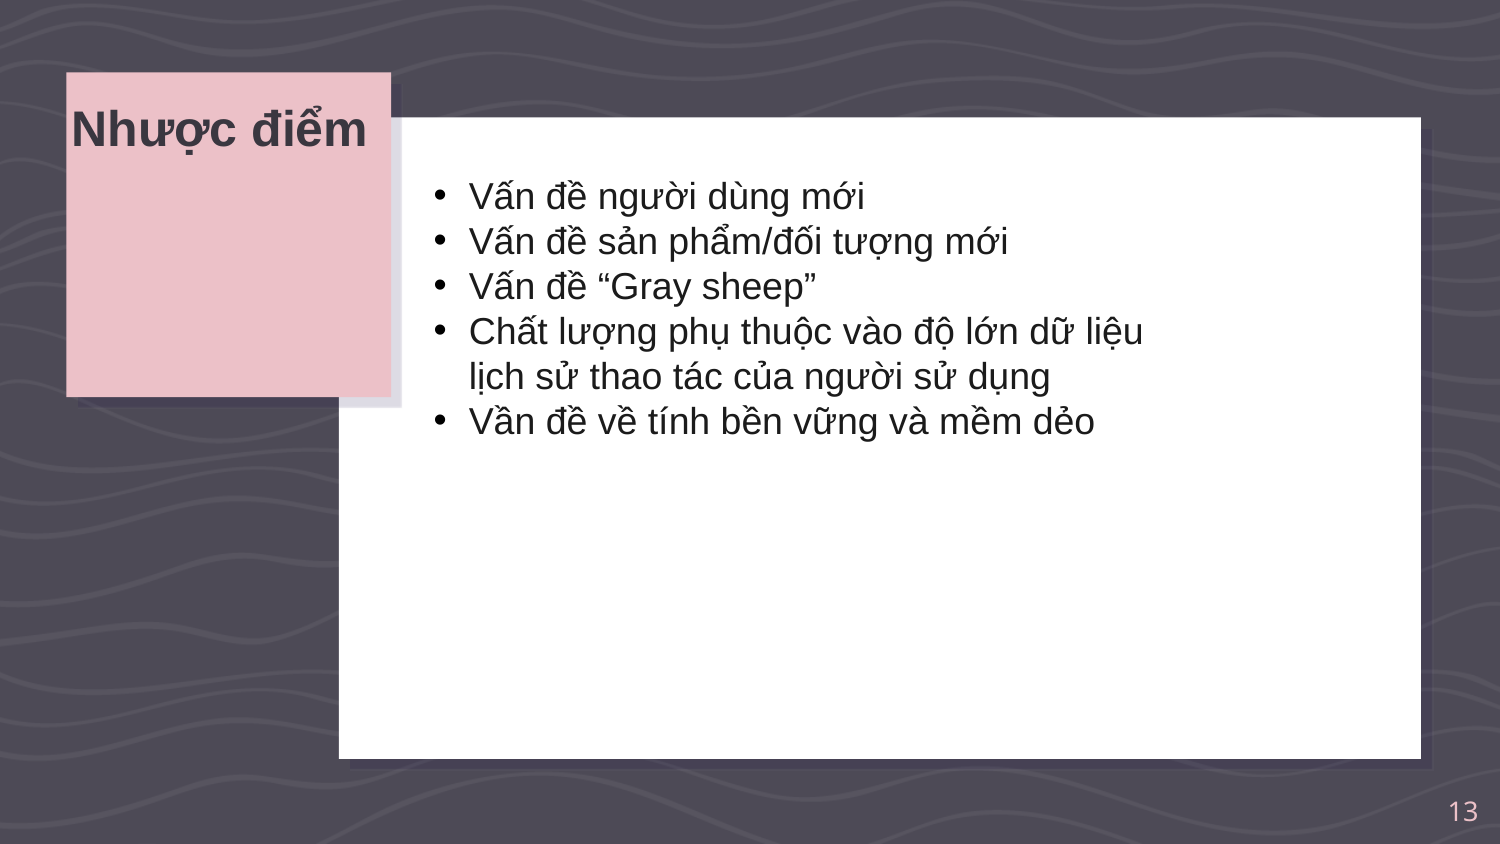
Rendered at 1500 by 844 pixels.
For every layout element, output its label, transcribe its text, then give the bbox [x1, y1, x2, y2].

text_box Vấn đề người dùng mới Vấn đề sản phẩm/đối tượng mới Vấn đề “Gray sheep” Chất lượng phụ thuộc vào độ lớn dữ liệu lịch sử thao tác của người sử dụng Vần đề về tính bền vững và mềm dẻo [418, 164, 1169, 450]
slide_number 13 [1403, 779, 1494, 844]
text_box Nhược điểm [56, 88, 384, 164]
